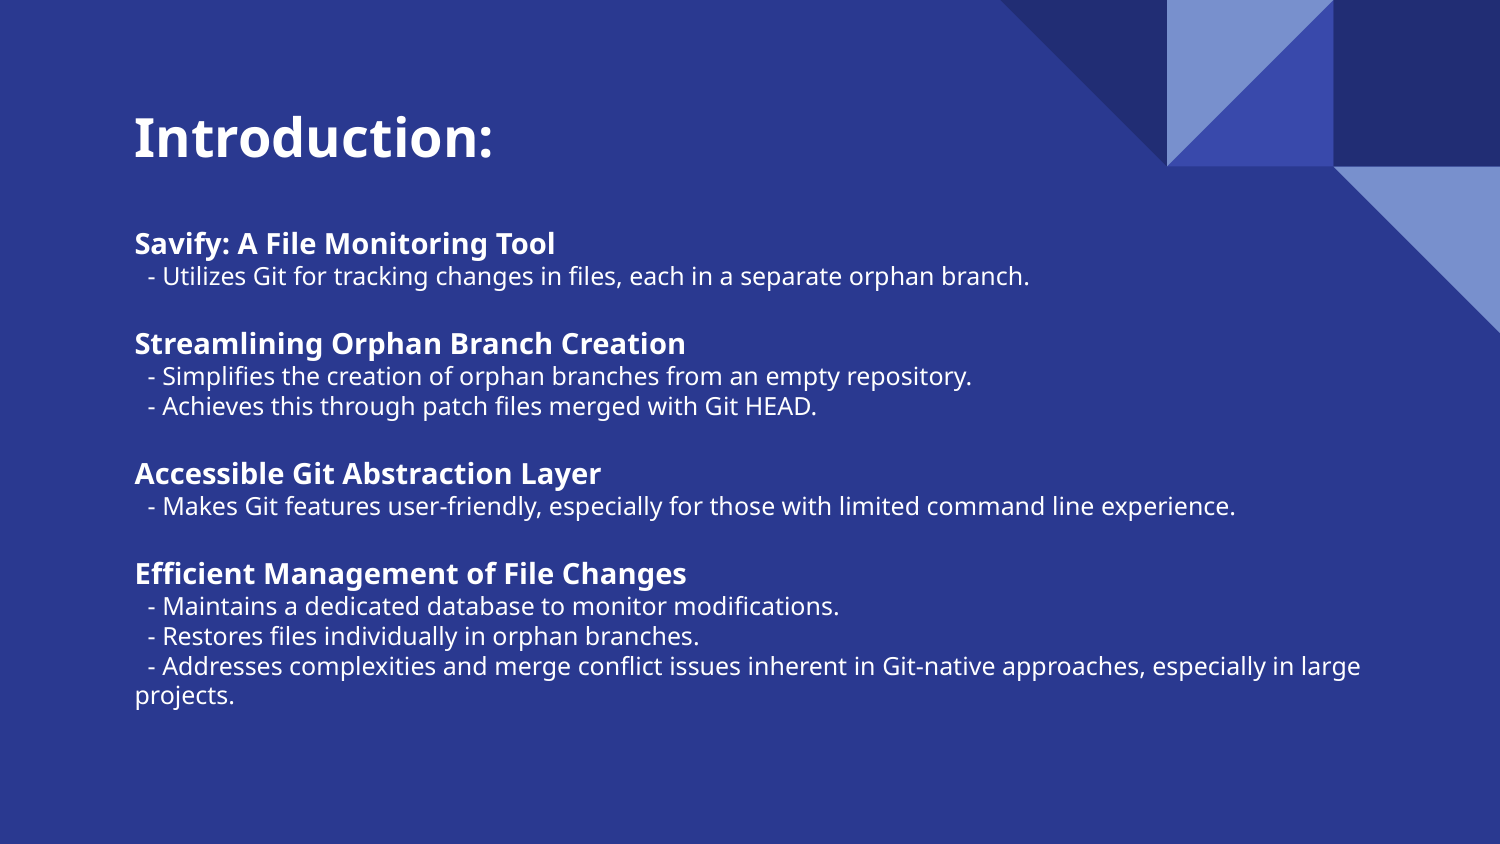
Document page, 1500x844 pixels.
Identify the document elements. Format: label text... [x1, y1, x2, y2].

text_box Introduction: [119, 87, 1003, 208]
title Savify: A File Monitoring Tool - Utilizes Git for tracking changes in files, each in a separate orphan branch. Streamlining Orphan Branch Creation - Simplifies the creation of orphan branches from an empty repository. - Achieves this through patch files merged with Git HEAD. Accessible Git Abstraction Layer - Makes Git features user-friendly, especially for those with limited command line experience. Efficient Management of File Changes - Maintains a dedicated database to monitor modifications. - Restores files individually in orphan branches. - Addresses complexities and merge conflict issues inherent in Git-native approaches, especially in large projects. [119, 398, 1469, 537]
